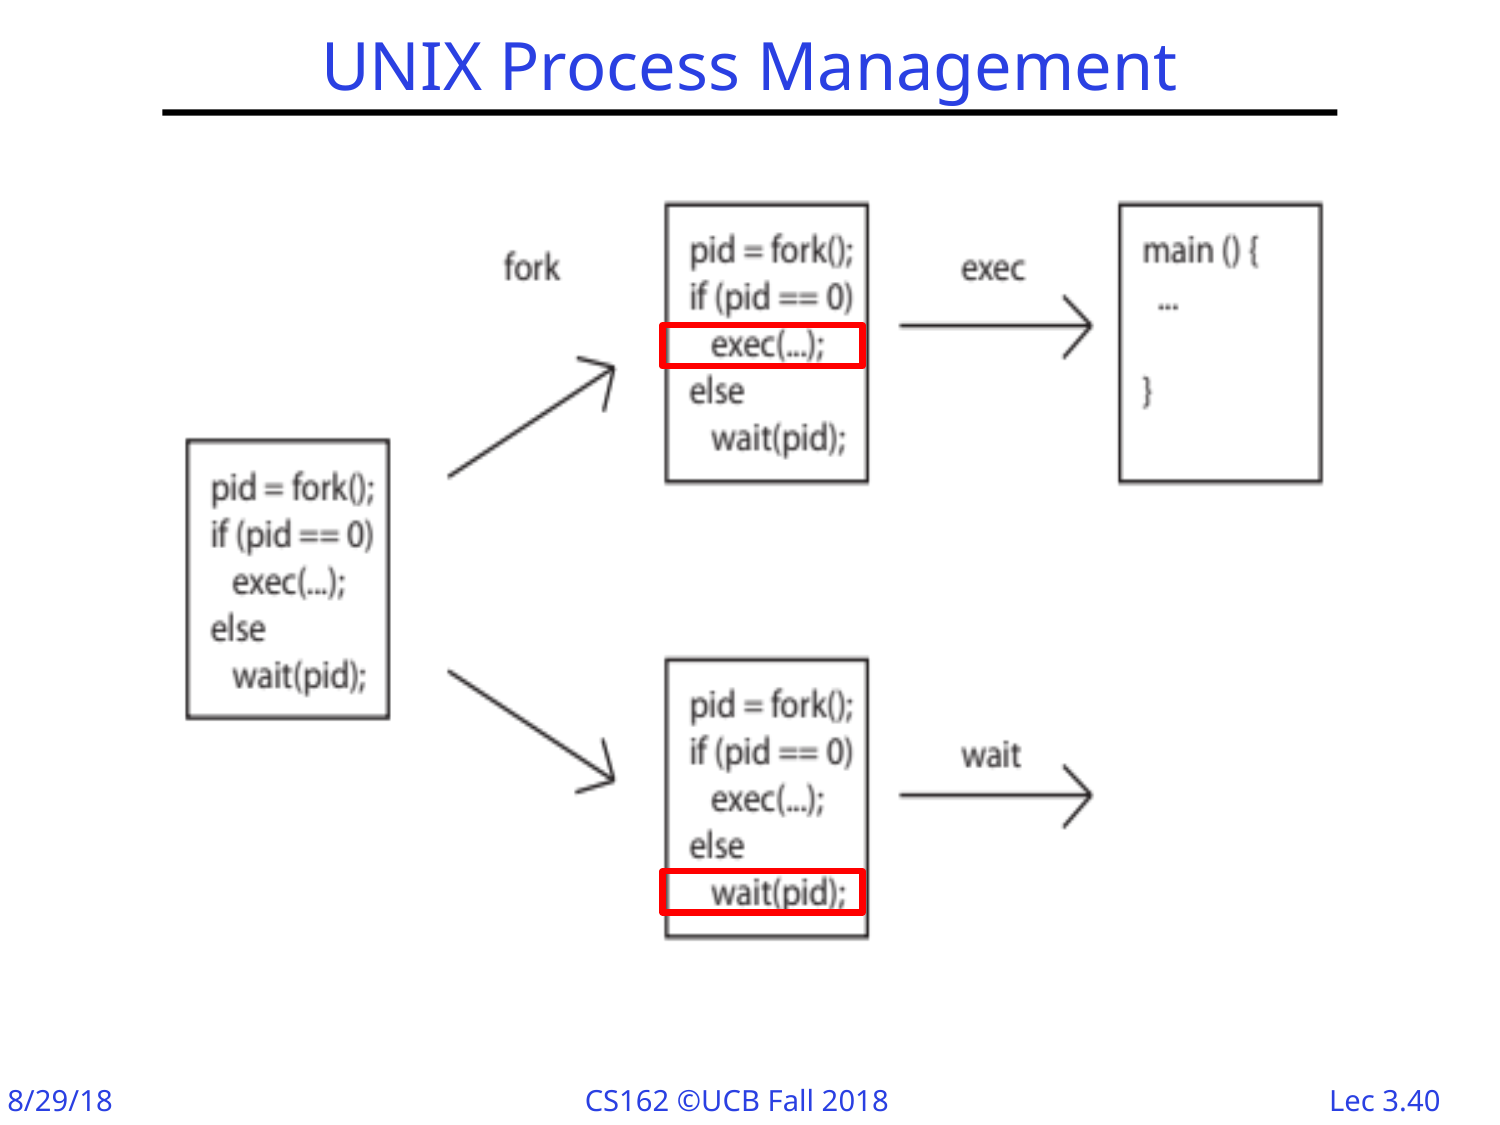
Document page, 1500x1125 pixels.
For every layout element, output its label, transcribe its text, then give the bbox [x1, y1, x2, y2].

title UNIX Process Management [162, 24, 1338, 113]
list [99, 149, 1401, 988]
